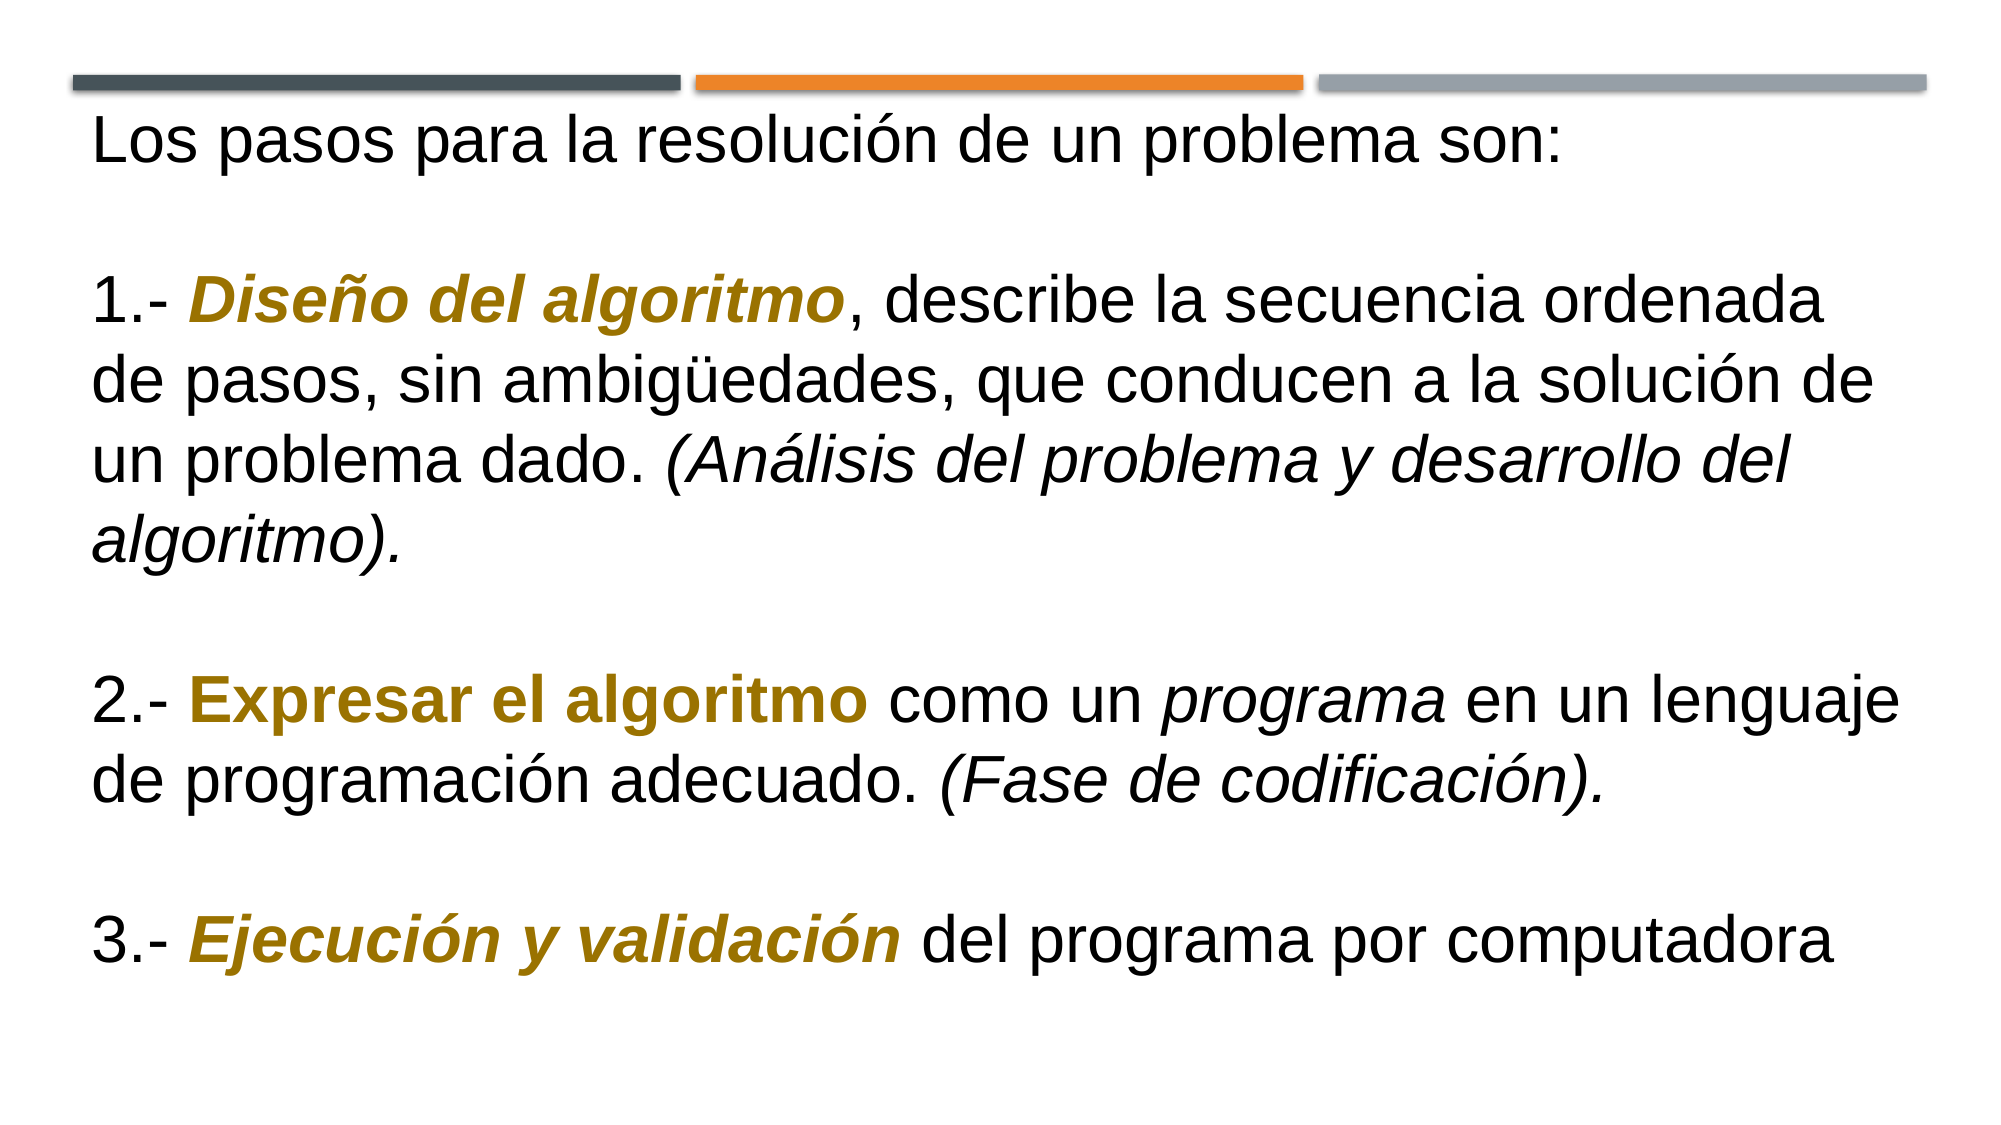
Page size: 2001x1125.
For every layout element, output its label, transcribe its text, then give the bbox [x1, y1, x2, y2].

text_box Los pasos para la resolución de un problema son: 1.- Diseño del algoritmo, describe la secuencia ordenada de pasos, sin ambigüedades, que conducen a la solución de un problema dado. (Análisis del problema y desarrollo del algoritmo). 2.- Expresar el algoritmo como un programa en un lenguaje de programación adecuado. (Fase de codificación). 3.- Ejecución y validación del programa por computadora [77, 88, 1923, 1063]
